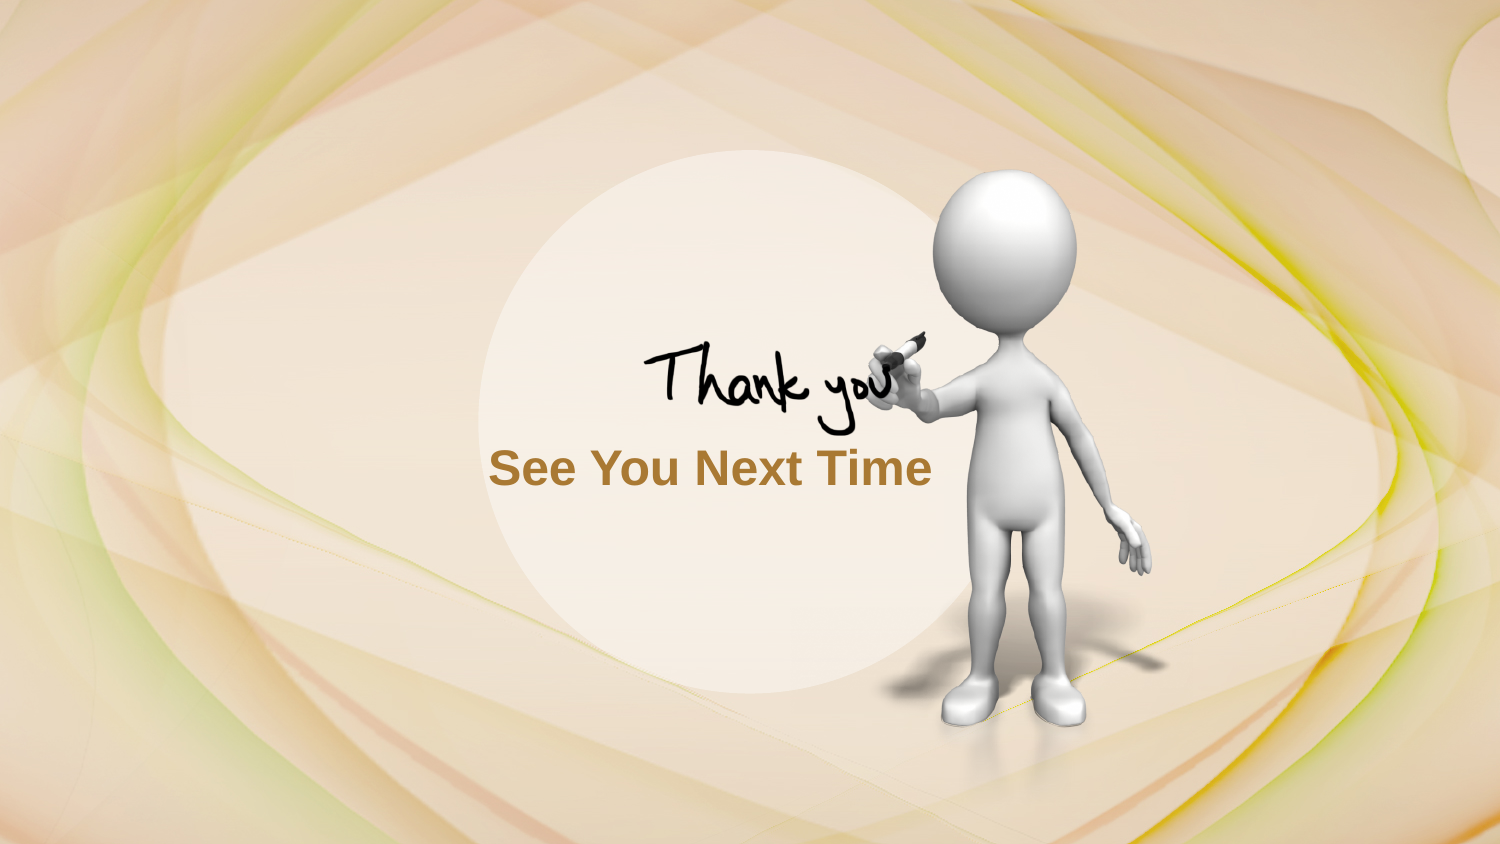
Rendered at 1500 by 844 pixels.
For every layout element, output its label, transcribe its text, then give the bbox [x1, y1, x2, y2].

text_box See You Next Time [301, 433, 614, 497]
picture [0, 0, 1500, 844]
